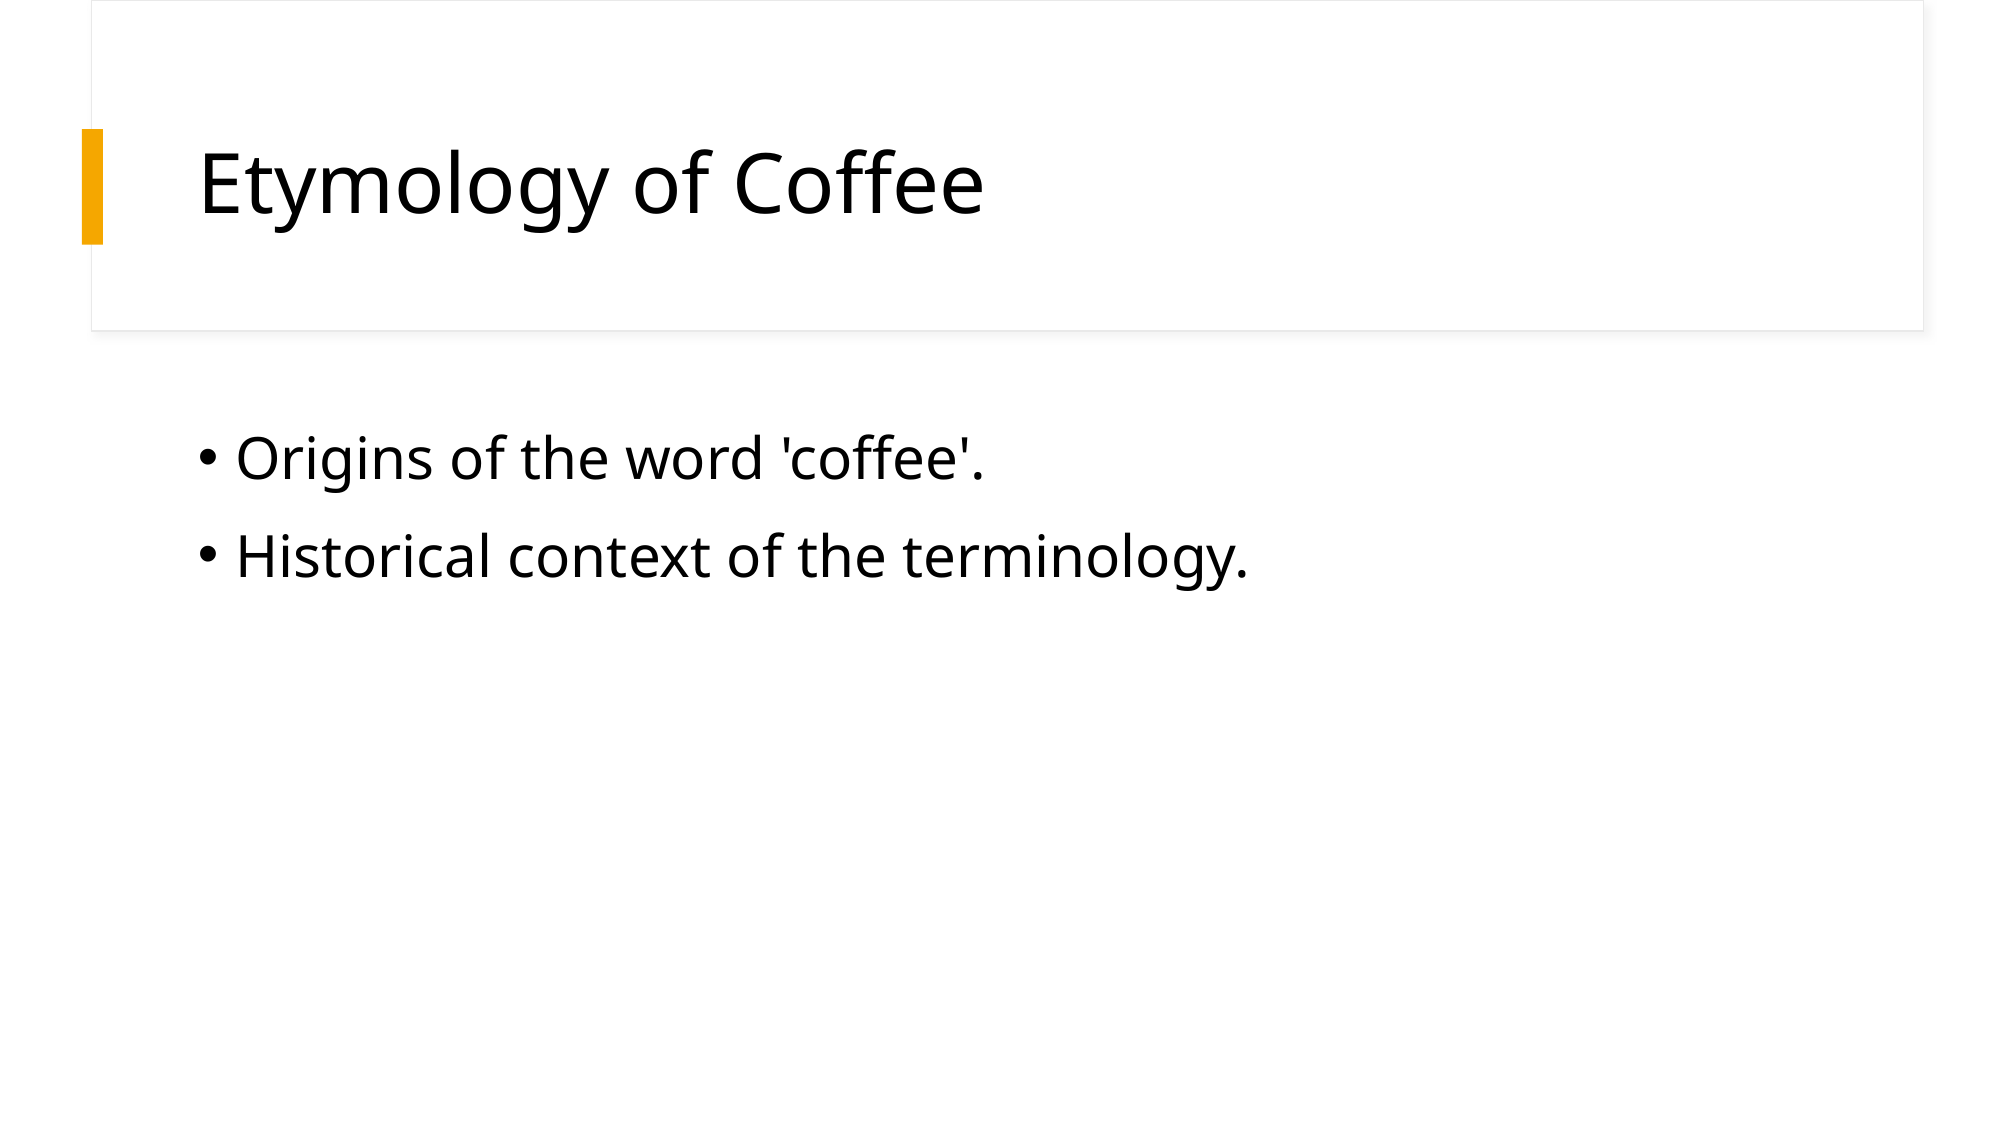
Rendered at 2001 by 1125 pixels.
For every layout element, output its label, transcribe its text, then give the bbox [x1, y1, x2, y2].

list Origins of the word 'coffee'. Historical context of the terminology. [183, 406, 1851, 1013]
title Etymology of Coffee [183, 90, 1851, 284]
